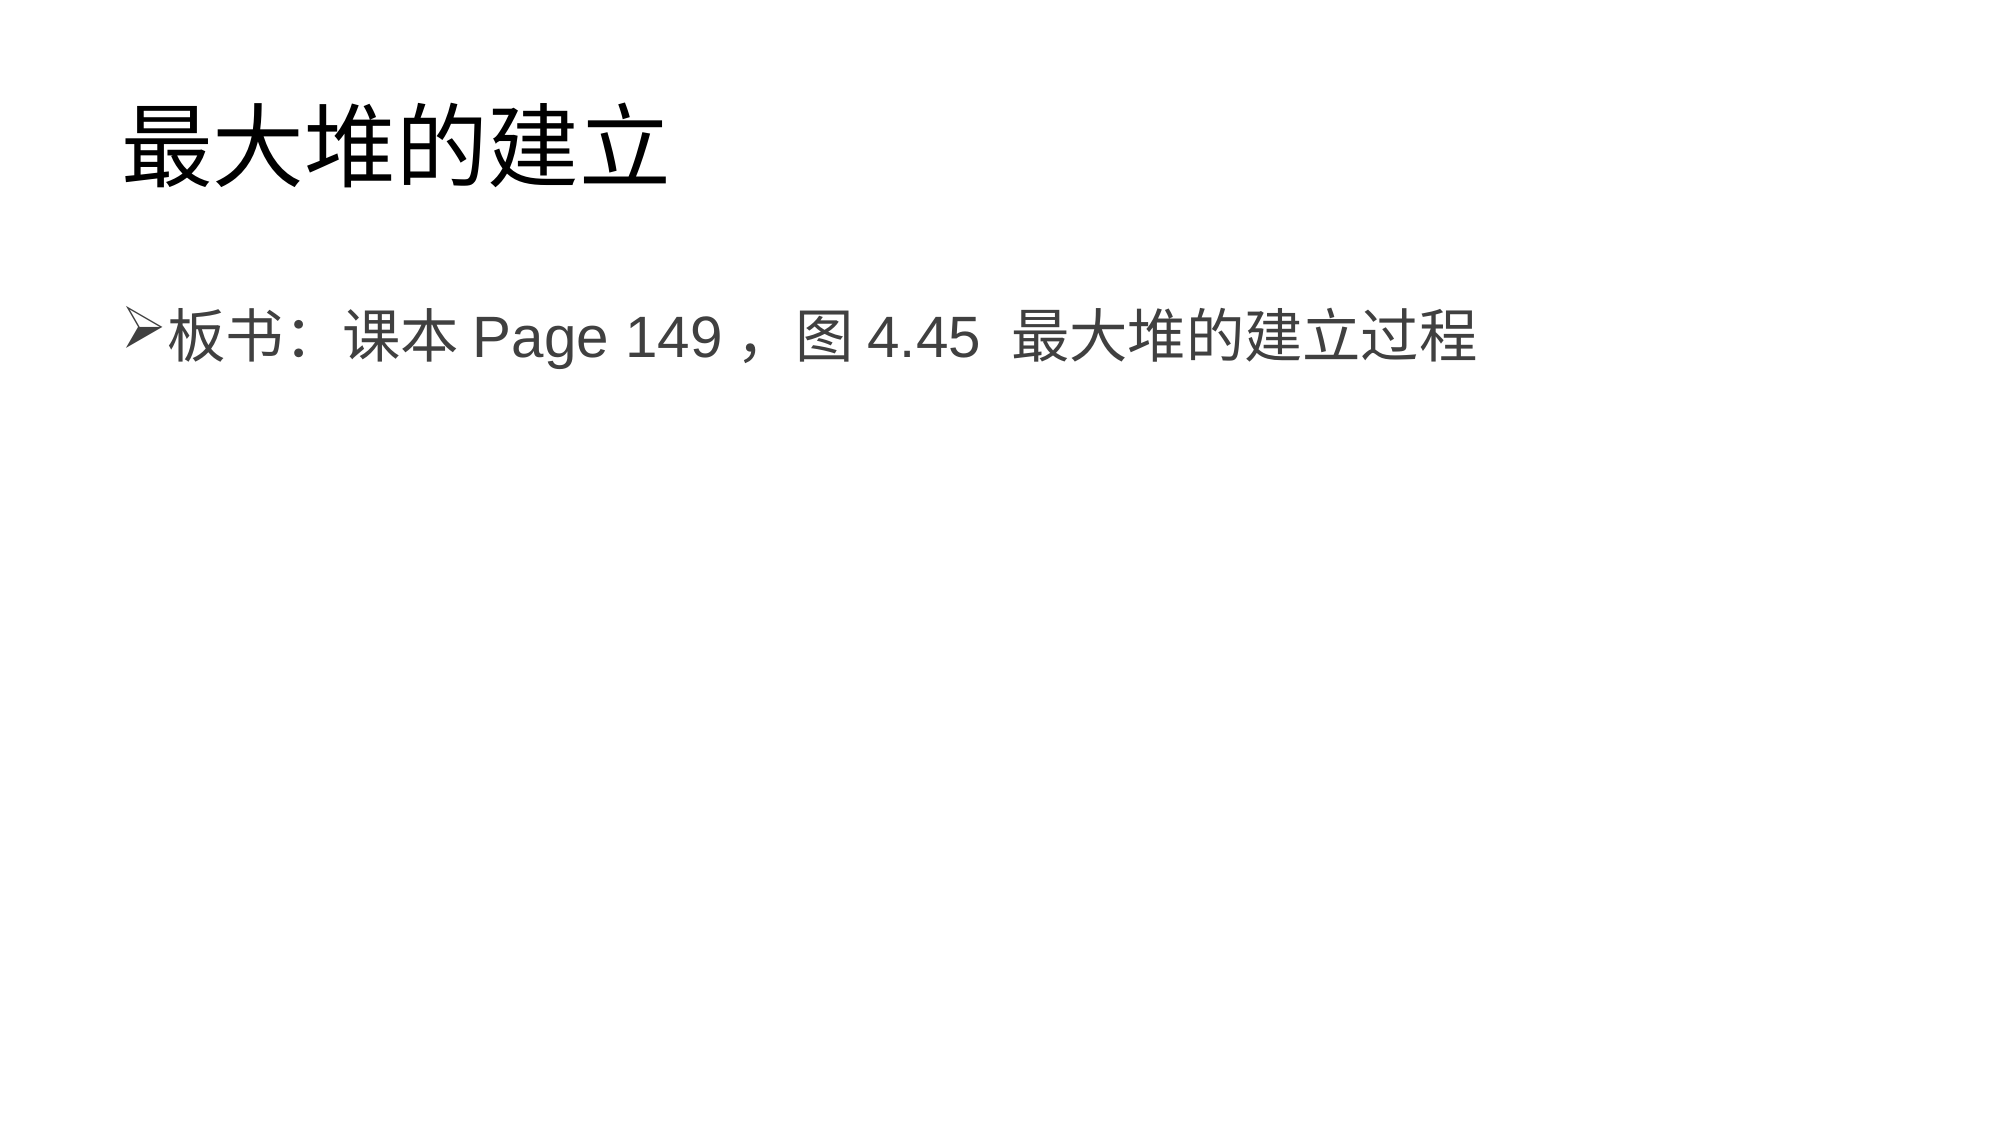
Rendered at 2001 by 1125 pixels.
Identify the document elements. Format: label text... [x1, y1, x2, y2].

list 板书：课本Page 149，图4.45 最大堆的建立过程 [106, 299, 1832, 1014]
title 最大堆的建立 [106, 42, 1832, 260]
